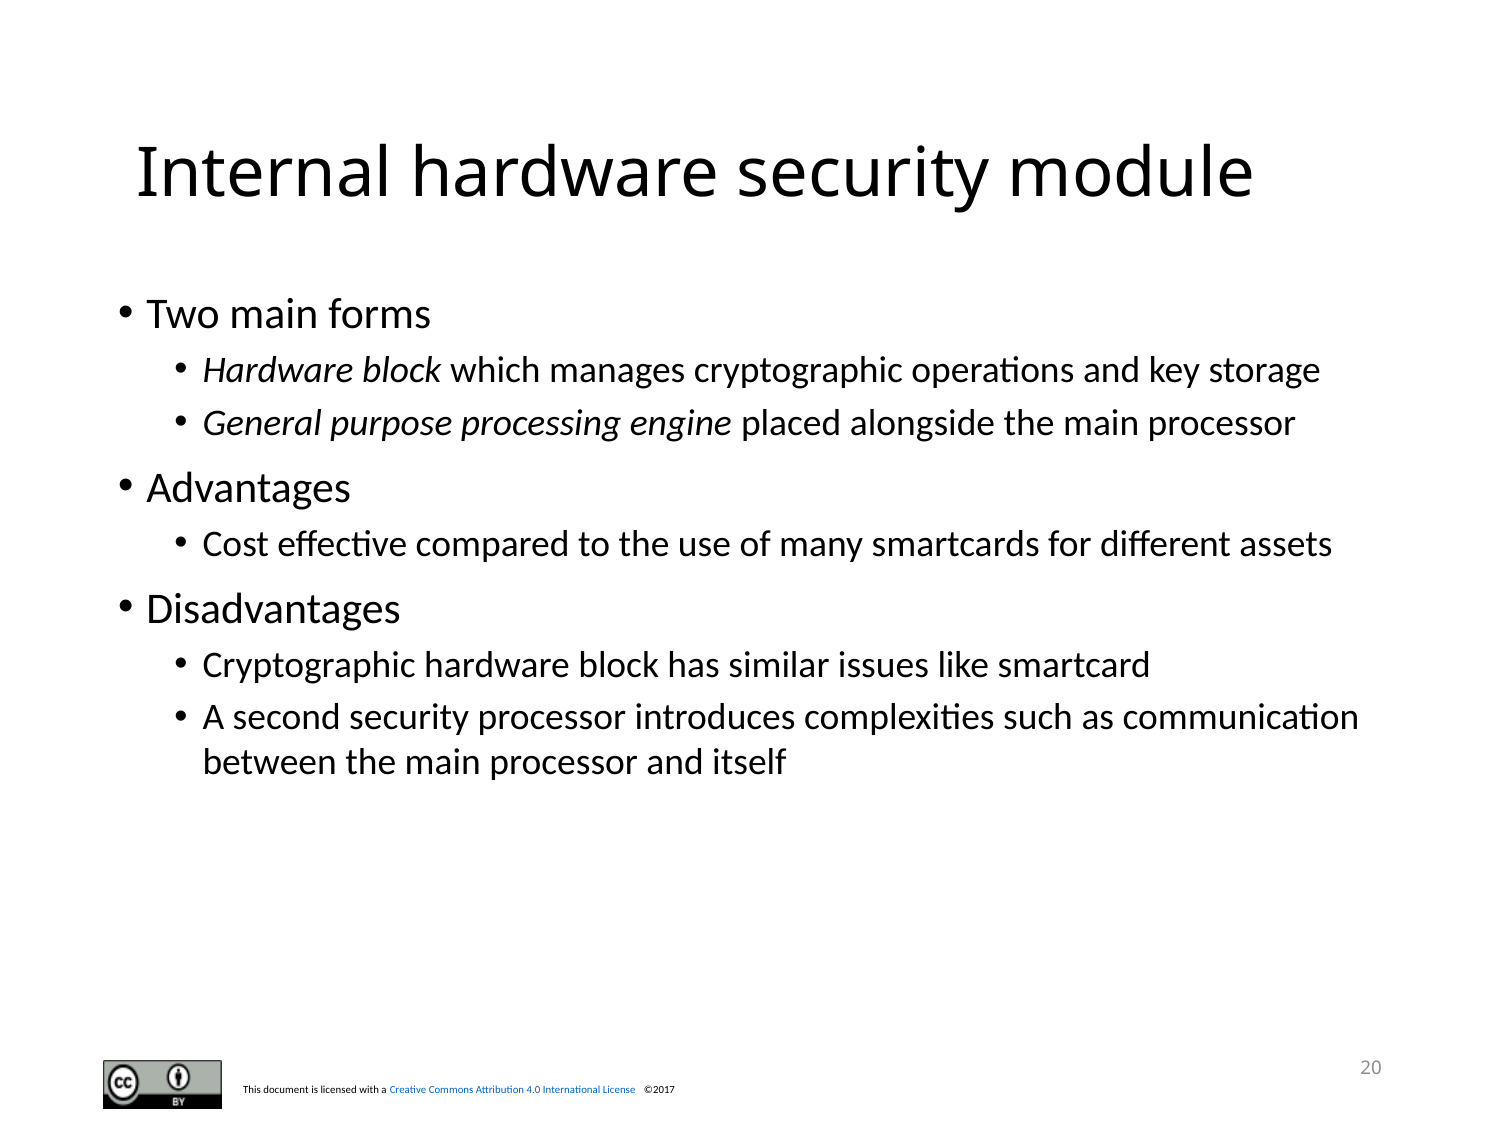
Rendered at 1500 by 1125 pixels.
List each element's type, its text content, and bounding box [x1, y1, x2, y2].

picture [103, 1060, 222, 1109]
title Internal hardware security module [103, 59, 1397, 277]
slide_number 20 [1315, 1038, 1397, 1099]
list Two main forms Hardware block which manages cryptographic operations and key storage General purpose processing engine placed alongside the main processor Advantages Cost effective compared to the use of many smartcards for different assets Disadvantages Cryptographic hardware block has similar issues like smartcard A second security processor introduces complexities such as communication between the main processor and itself [103, 277, 1397, 1014]
